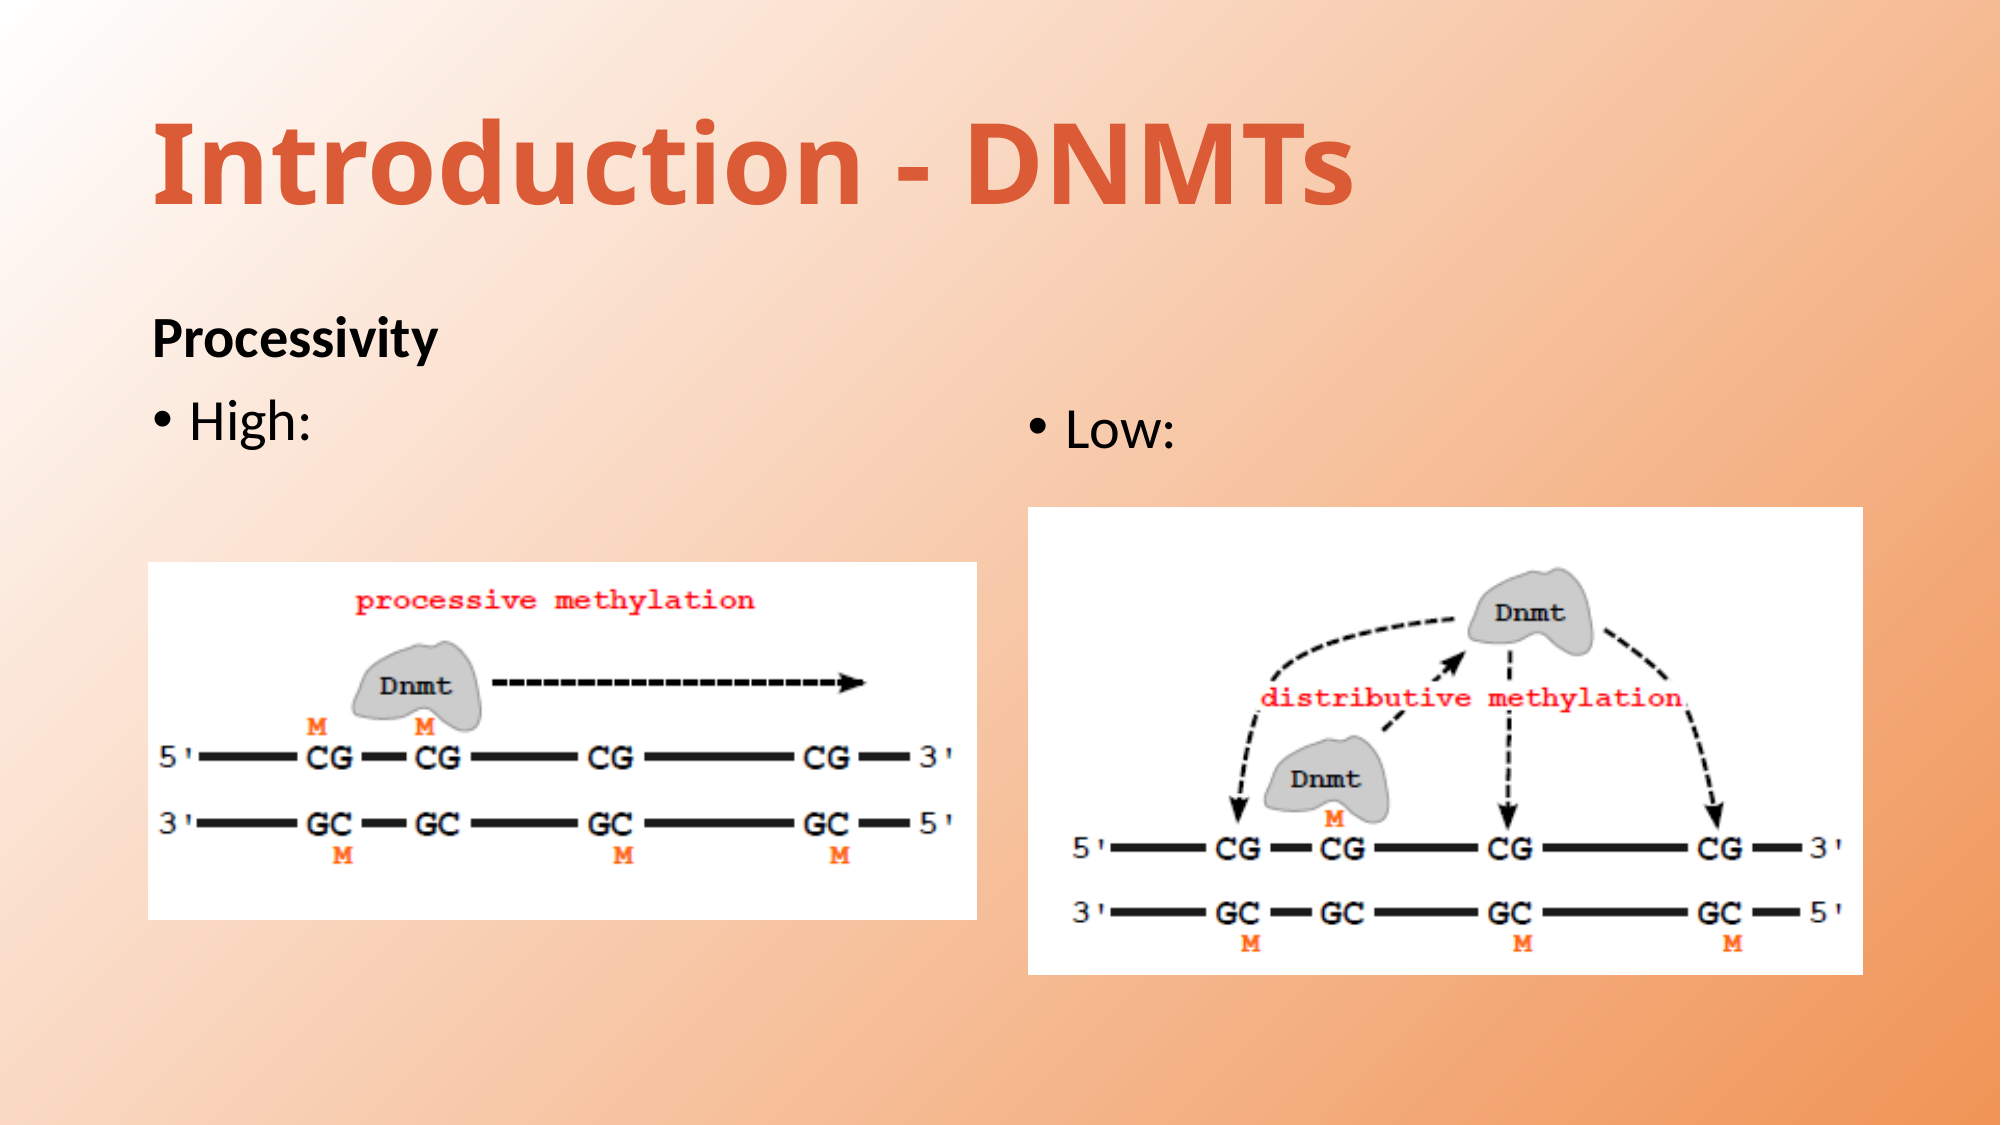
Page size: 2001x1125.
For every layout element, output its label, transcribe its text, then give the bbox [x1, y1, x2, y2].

list Processivity High: [137, 299, 988, 1014]
title Introduction - DNMTs [137, 59, 1863, 278]
picture [1028, 507, 1863, 975]
list Low: [1012, 299, 1863, 1014]
picture [148, 562, 977, 920]
